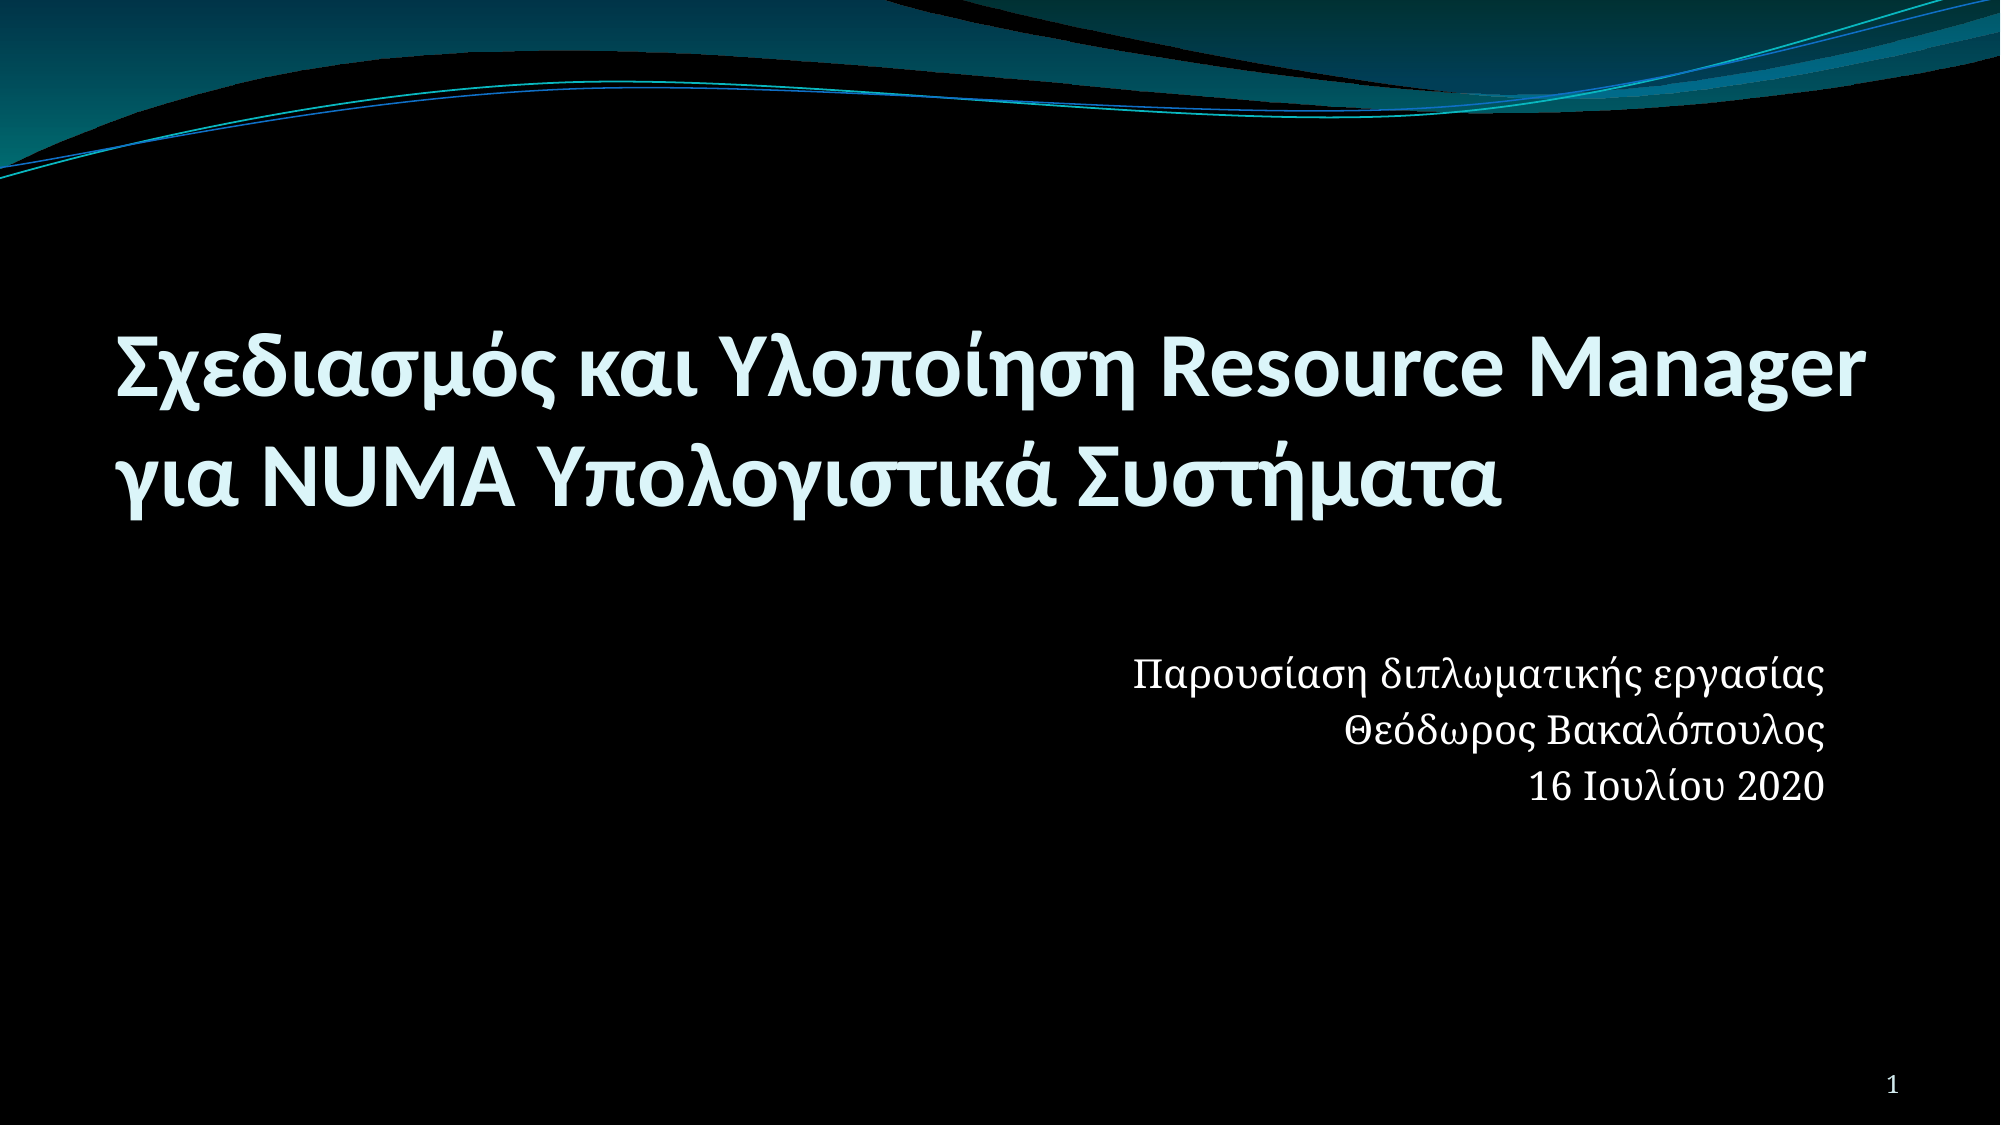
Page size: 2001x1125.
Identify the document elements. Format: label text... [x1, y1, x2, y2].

subtitle Παρουσίαση διπλωματικής εργασίας Θεόδωρος Βακαλόπουλος 16 Ιουλίου 2020 [116, 529, 1835, 818]
title Σχεδιασμός και Υλοποίηση Resource Manager για NUMA Υπολογιστικά Συστήματα [116, 224, 1884, 525]
slide_number 1 [1733, 1042, 1900, 1103]
